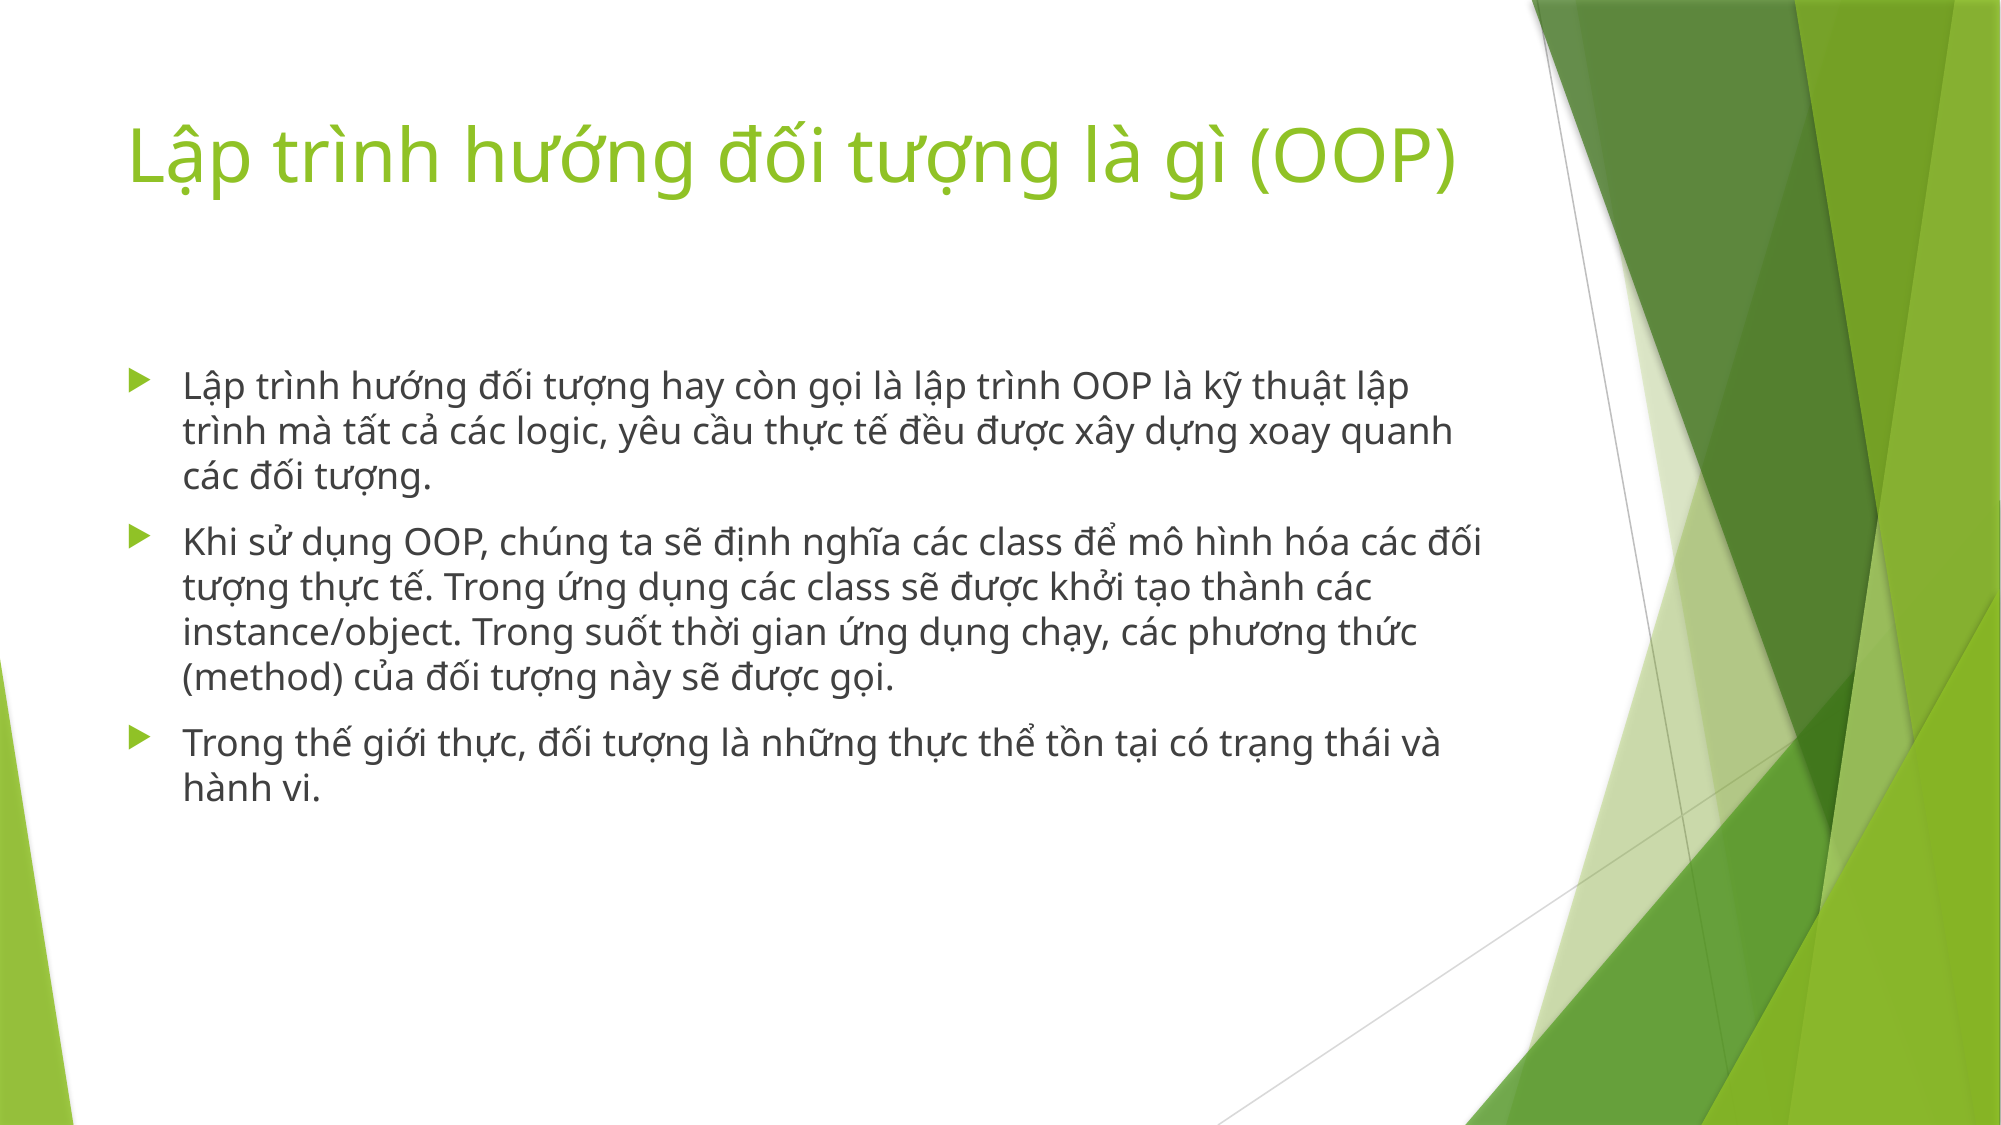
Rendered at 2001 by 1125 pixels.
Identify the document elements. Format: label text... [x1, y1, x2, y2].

list Lập trình hướng đối tượng hay còn gọi là lập trình OOP là kỹ thuật lập trình mà tất cả các logic, yêu cầu thực tế đều được xây dựng xoay quanh các đối tượng. Khi sử dụng OOP, chúng ta sẽ định nghĩa các class để mô hình hóa các đối tượng thực tế. Trong ứng dụng các class sẽ được khởi tạo thành các instance/object. Trong suốt thời gian ứng dụng chạy, các phương thức (method) của đối tượng này sẽ được gọi. Trong thế giới thực, đối tượng là những thực thể tồn tại có trạng thái và hành vi. [111, 354, 1522, 992]
title Lập trình hướng đối tượng là gì (OOP) [111, 99, 1522, 317]
